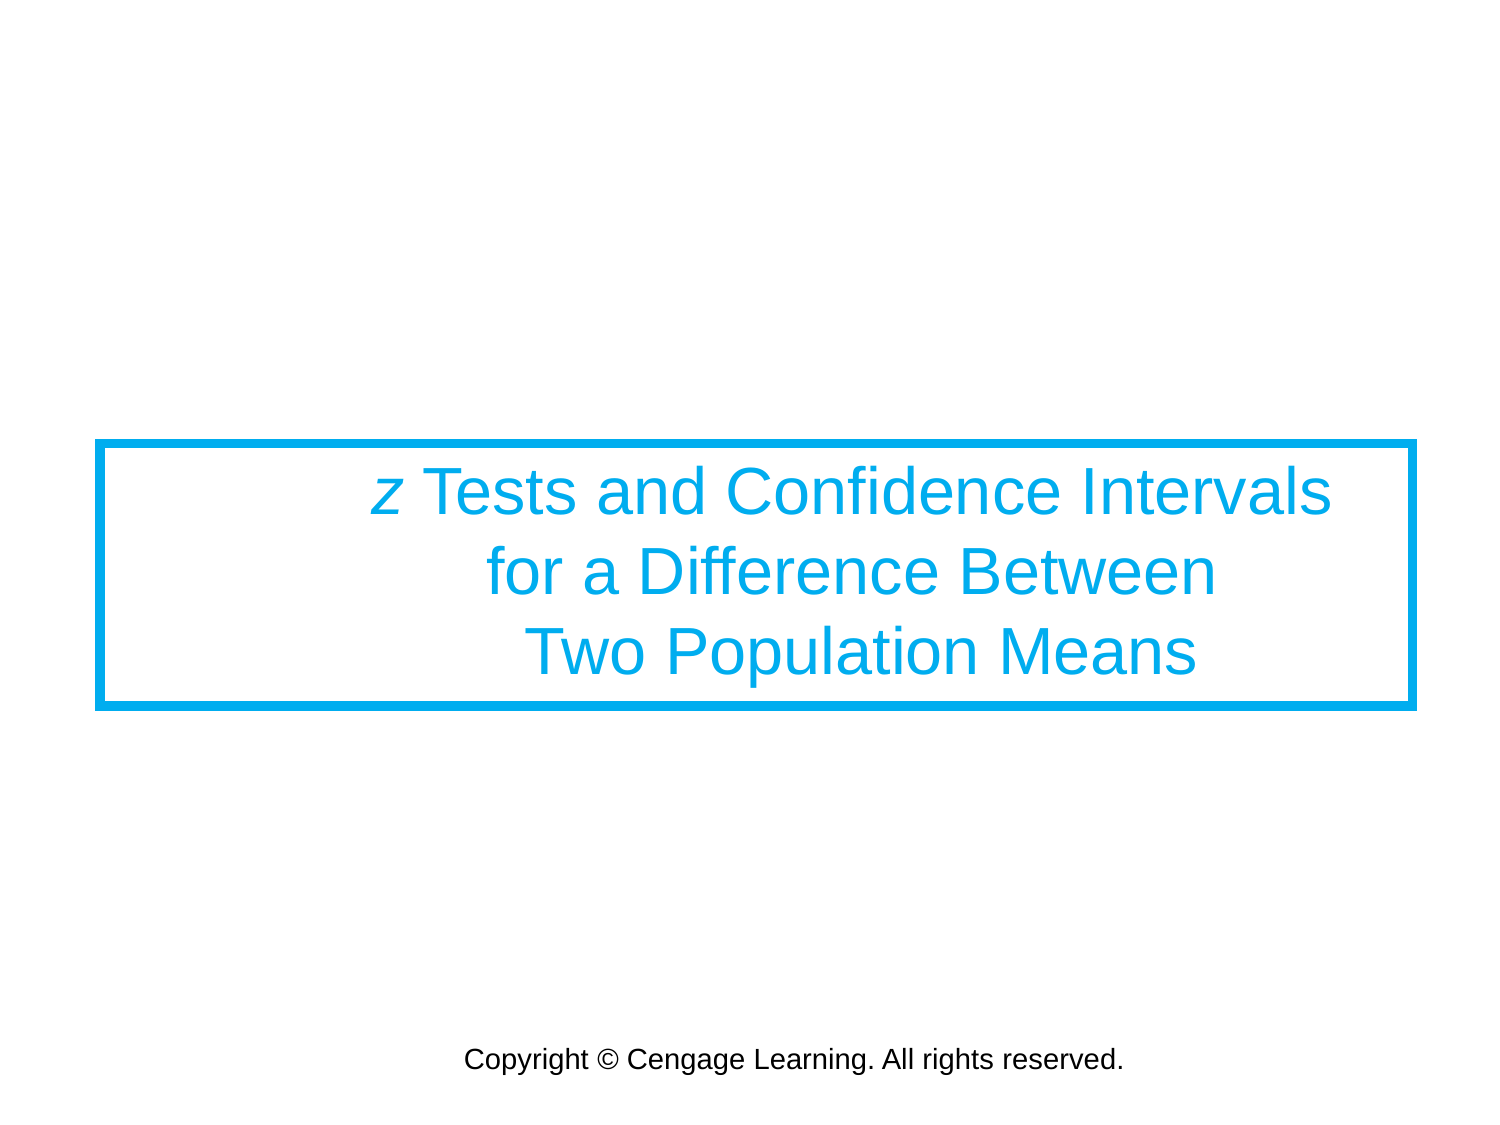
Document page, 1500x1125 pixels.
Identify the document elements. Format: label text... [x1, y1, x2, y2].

text_box [99, 443, 1413, 707]
text_box Copyright © Cengage Learning. All rights reserved. [349, 1024, 1250, 1085]
text_box z Tests and Confidence Intervals for a Difference Between Two Population Means [299, 440, 1425, 695]
